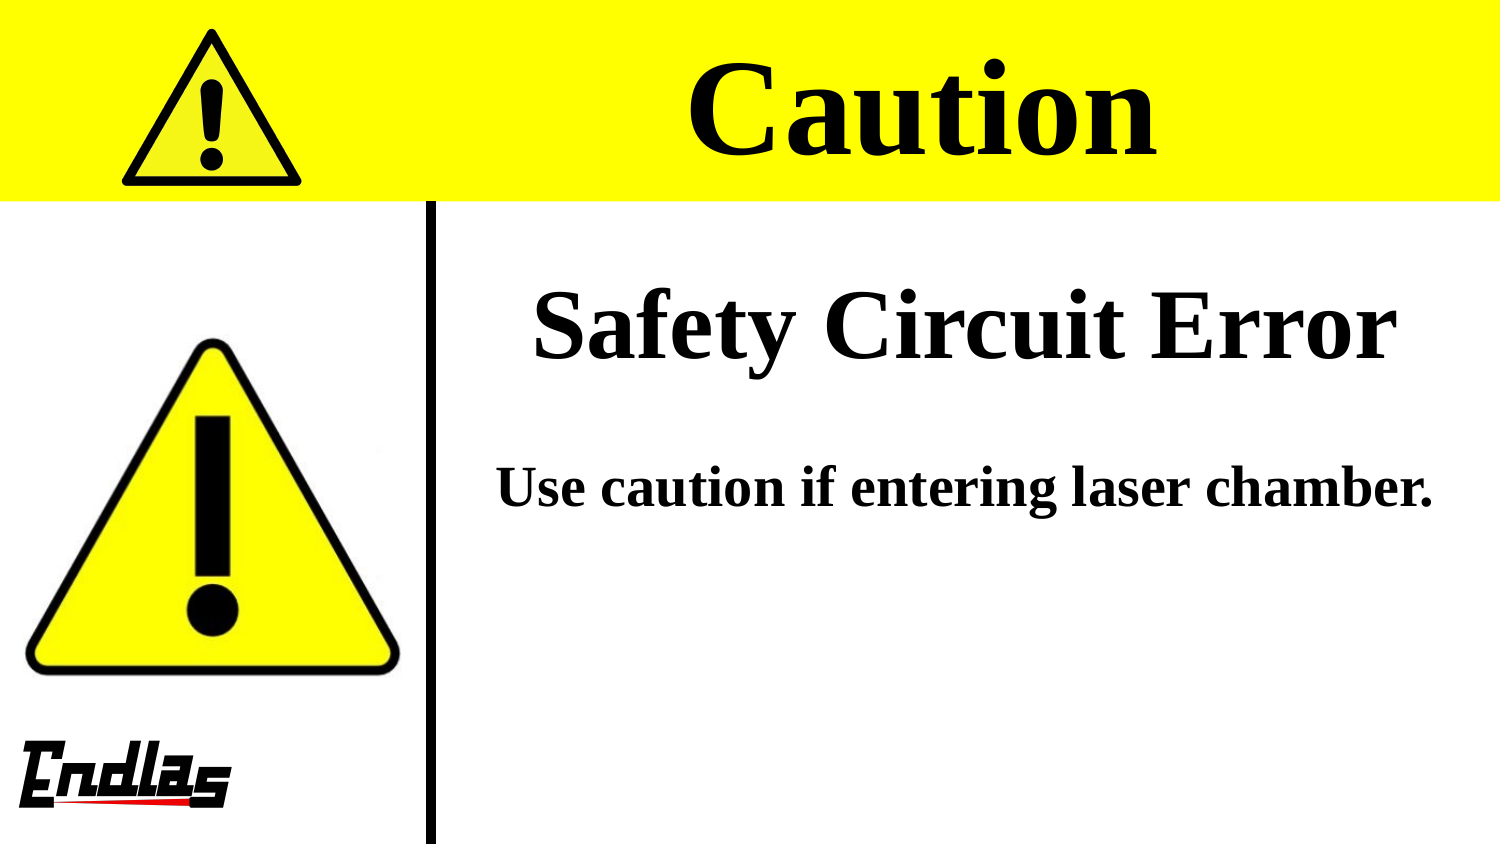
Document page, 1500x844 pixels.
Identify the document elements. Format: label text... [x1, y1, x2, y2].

text_box [0, 0, 1500, 202]
picture [118, 27, 304, 189]
picture [14, 735, 235, 813]
text_box Safety Circuit Error Use caution if entering laser chamber. [436, 201, 1500, 555]
picture [14, 334, 408, 683]
text_box Caution [356, 10, 1488, 188]
